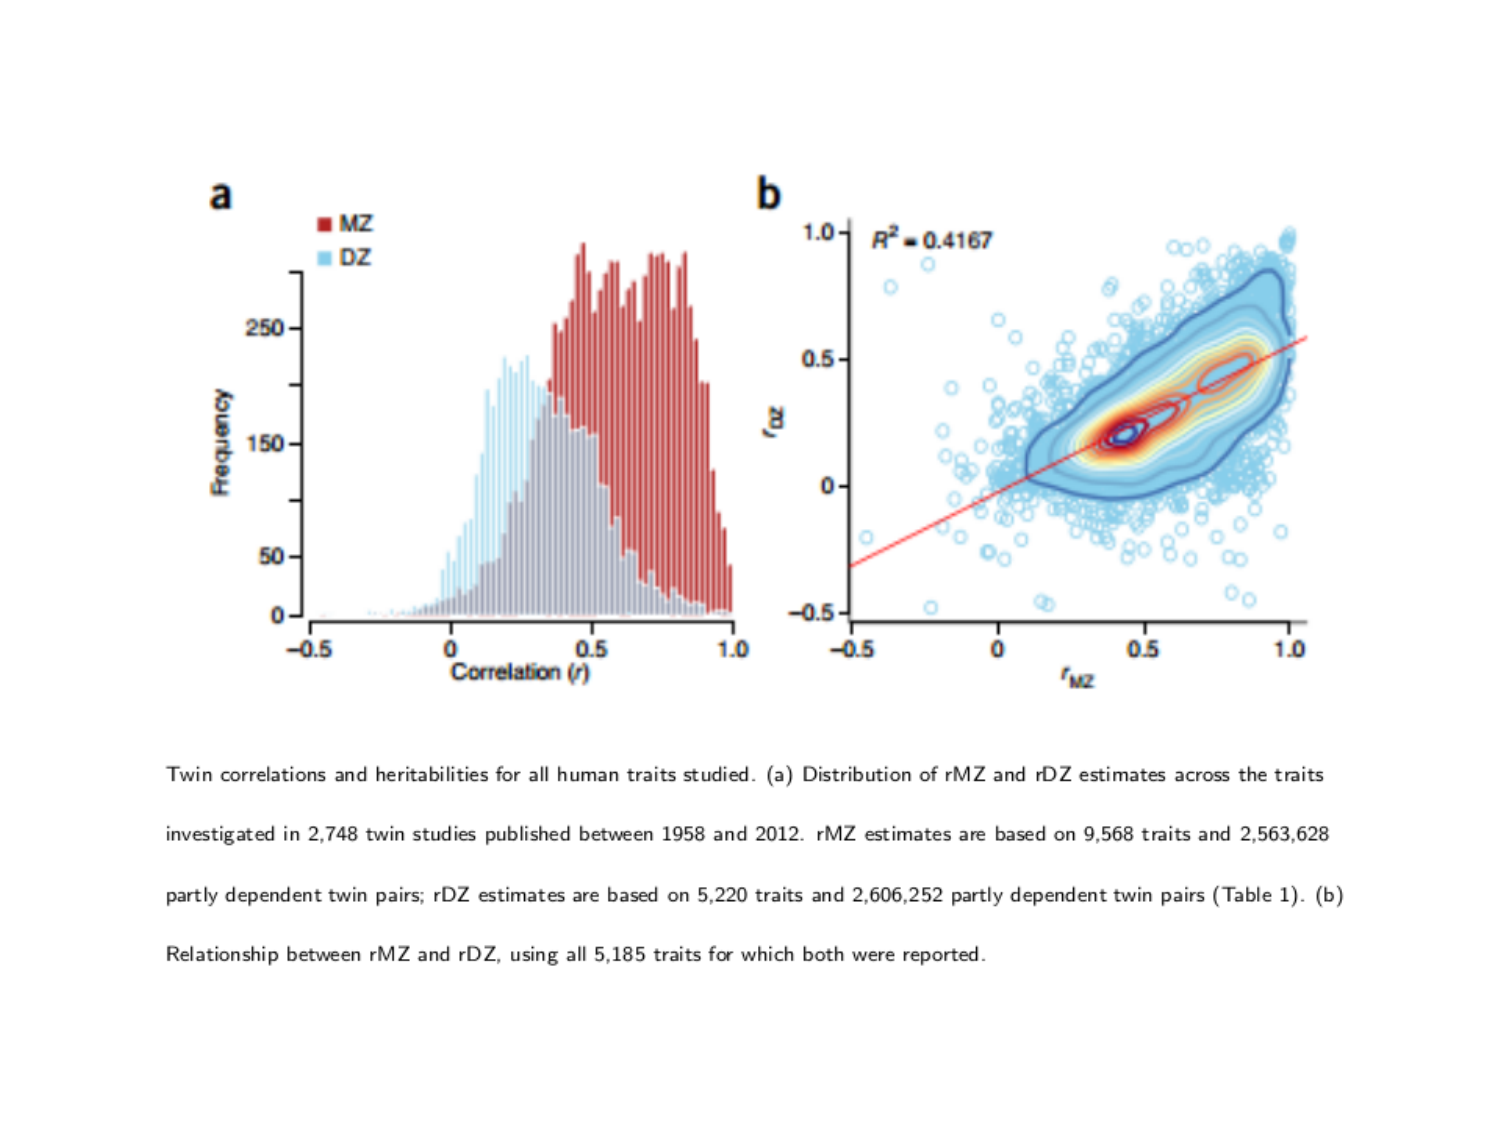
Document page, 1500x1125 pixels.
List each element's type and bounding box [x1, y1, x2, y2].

picture [133, 131, 1367, 994]
